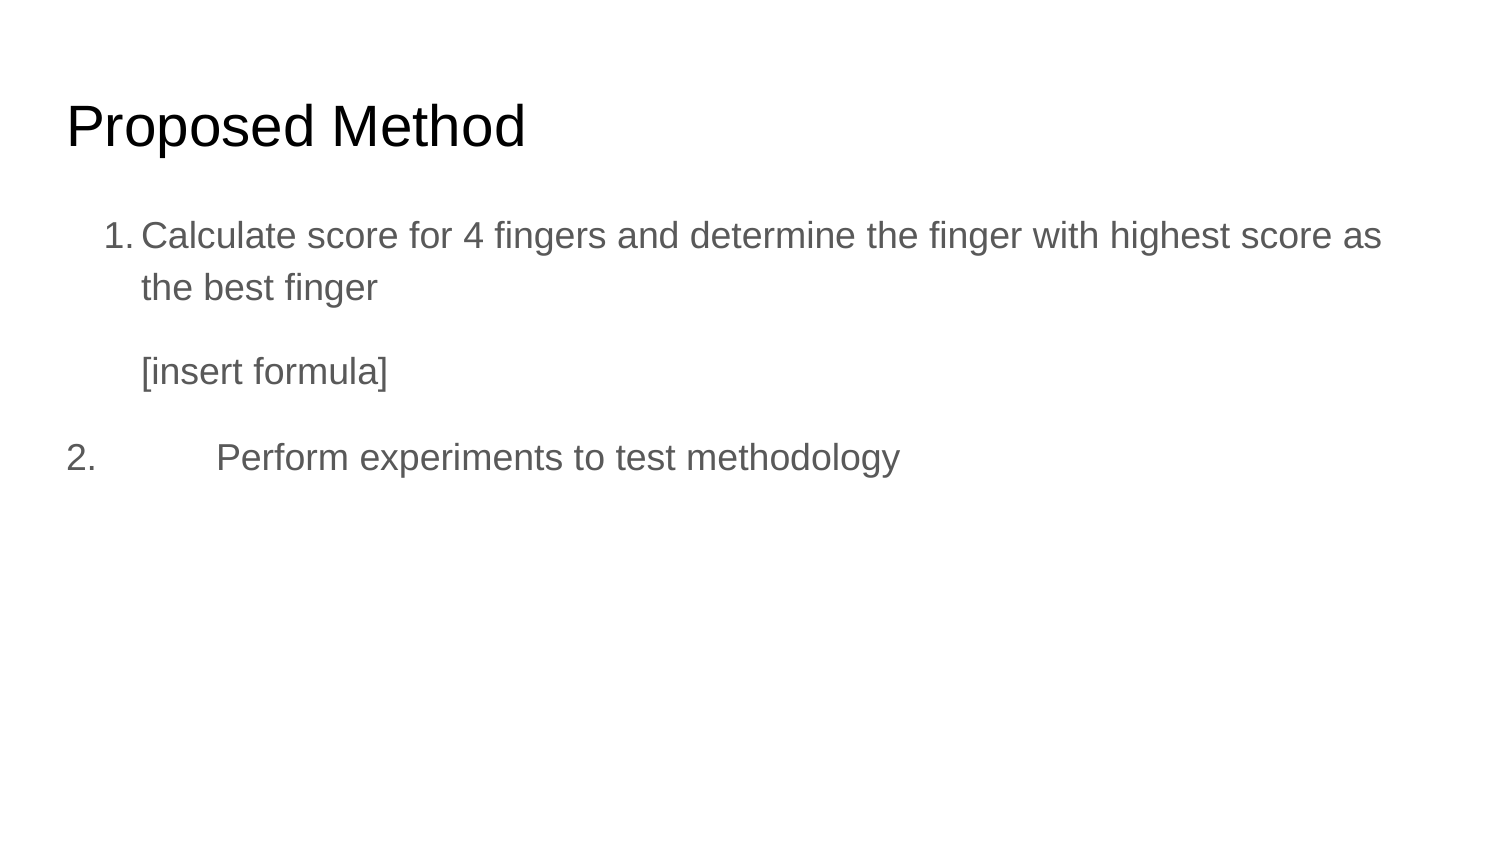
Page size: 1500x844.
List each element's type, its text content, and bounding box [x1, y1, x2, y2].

title Proposed Method [51, 72, 1449, 167]
list Calculate score for 4 fingers and determine the finger with highest score as the best finger [insert formula] 2. Perform experiments to test methodology [51, 189, 1449, 750]
